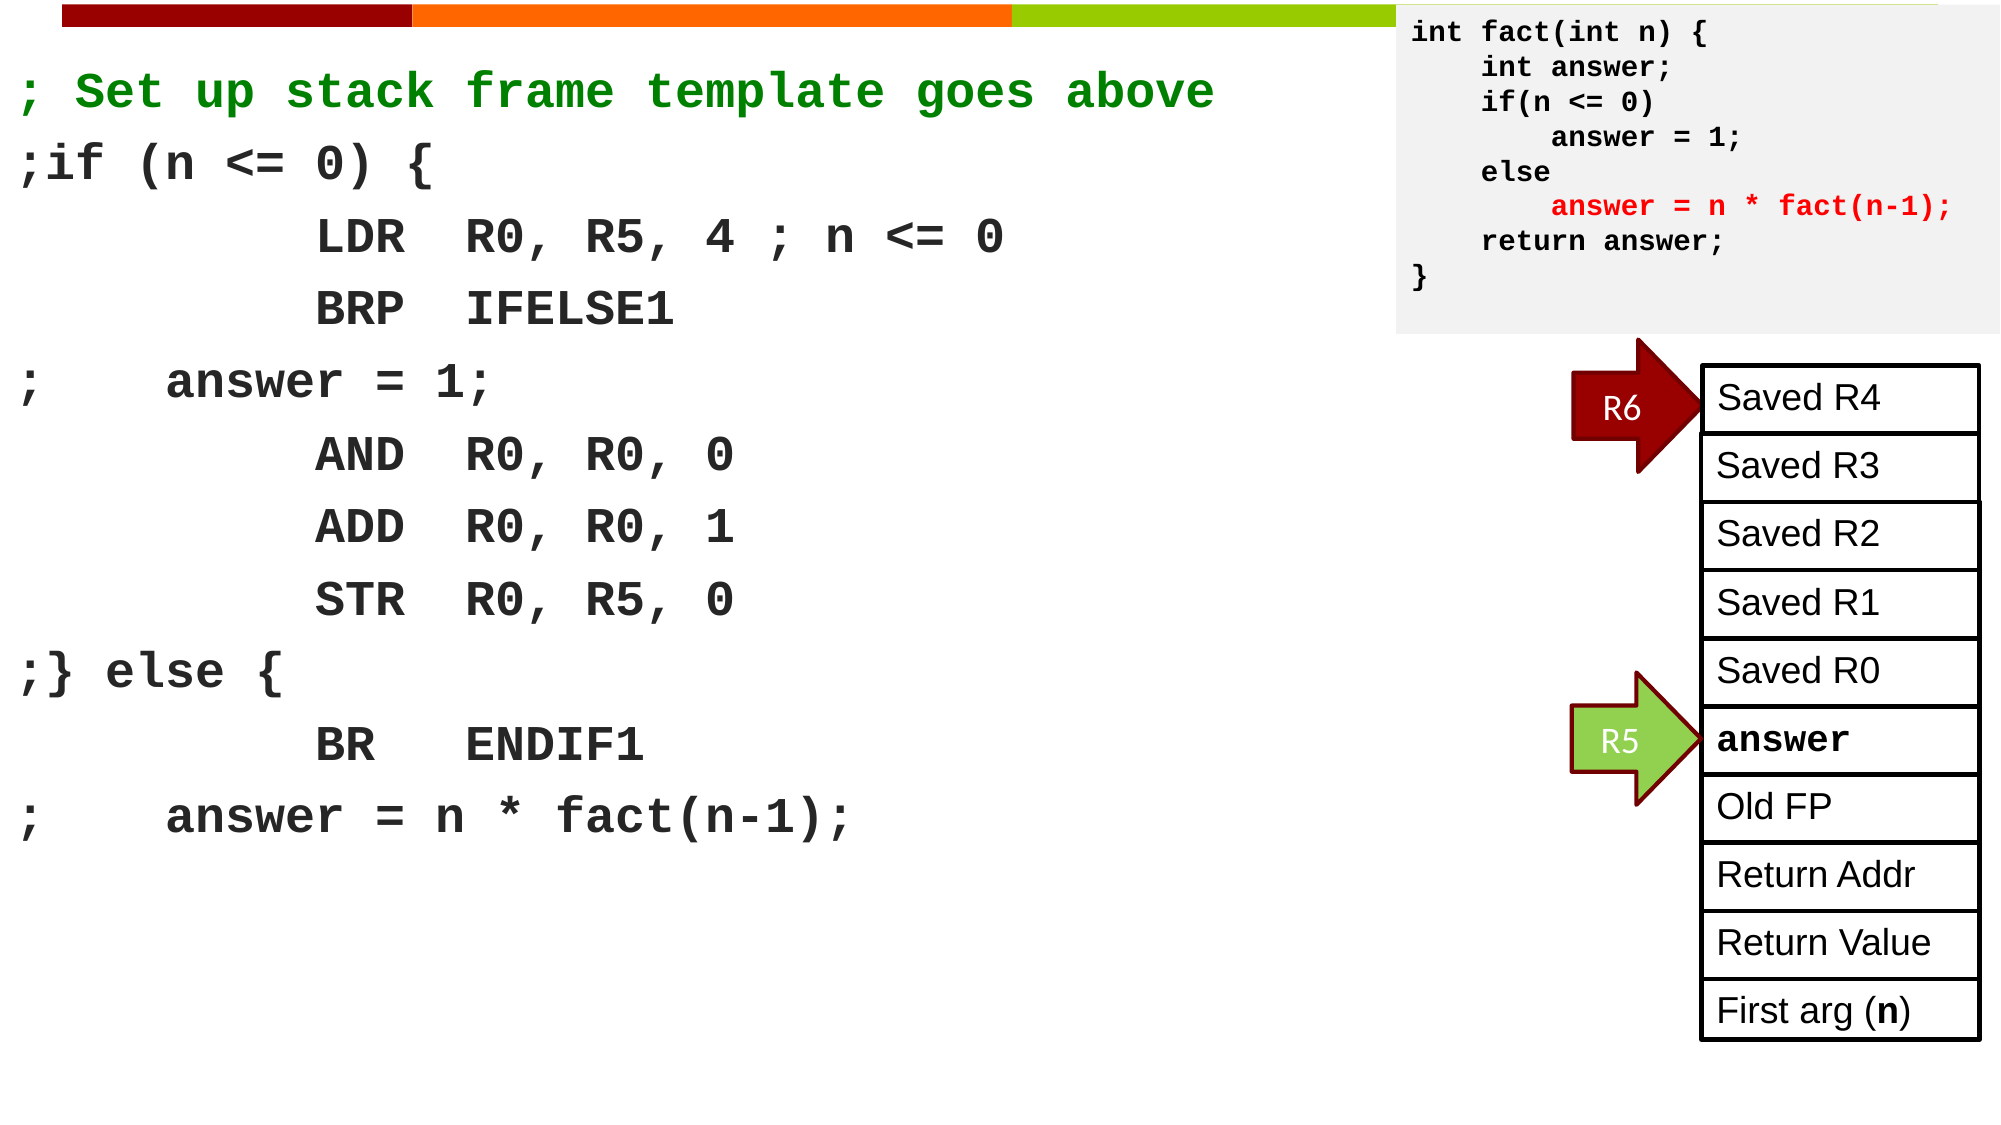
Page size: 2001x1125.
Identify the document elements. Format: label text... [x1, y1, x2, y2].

text_box First arg (n) [1701, 980, 1980, 1040]
text_box answer [1701, 707, 1980, 775]
text_box Saved R0 [1701, 639, 1980, 707]
text_box Old FP [1701, 775, 1980, 843]
text_box Saved R1 [1701, 571, 1980, 639]
list ; Set up stack frame template goes above ;if (n <= 0) { LDR R0, R5, 4 ; n <= 0 BRP IFELSE1 ; answer = 1; AND R0, R0, 0 ADD R0, R0, 1 STR R0, R5, 0 ;} else { BR ENDIF1 ; answer = n * fact(n-1); [0, 50, 1272, 1083]
text_box Saved R4 [1702, 365, 1979, 434]
text_box Saved R3 [1701, 433, 1979, 502]
text_box R6 [1571, 337, 1702, 474]
text_box Return Value [1701, 911, 1980, 980]
text_box R5 [1569, 670, 1704, 807]
text_box Return Addr [1701, 843, 1980, 911]
text_box int fact(int n) { int answer; if(n <= 0) answer = 1; else answer = n * fact(n-1); return answer; } [1396, 4, 2000, 334]
text_box Saved R2 [1701, 501, 1980, 571]
